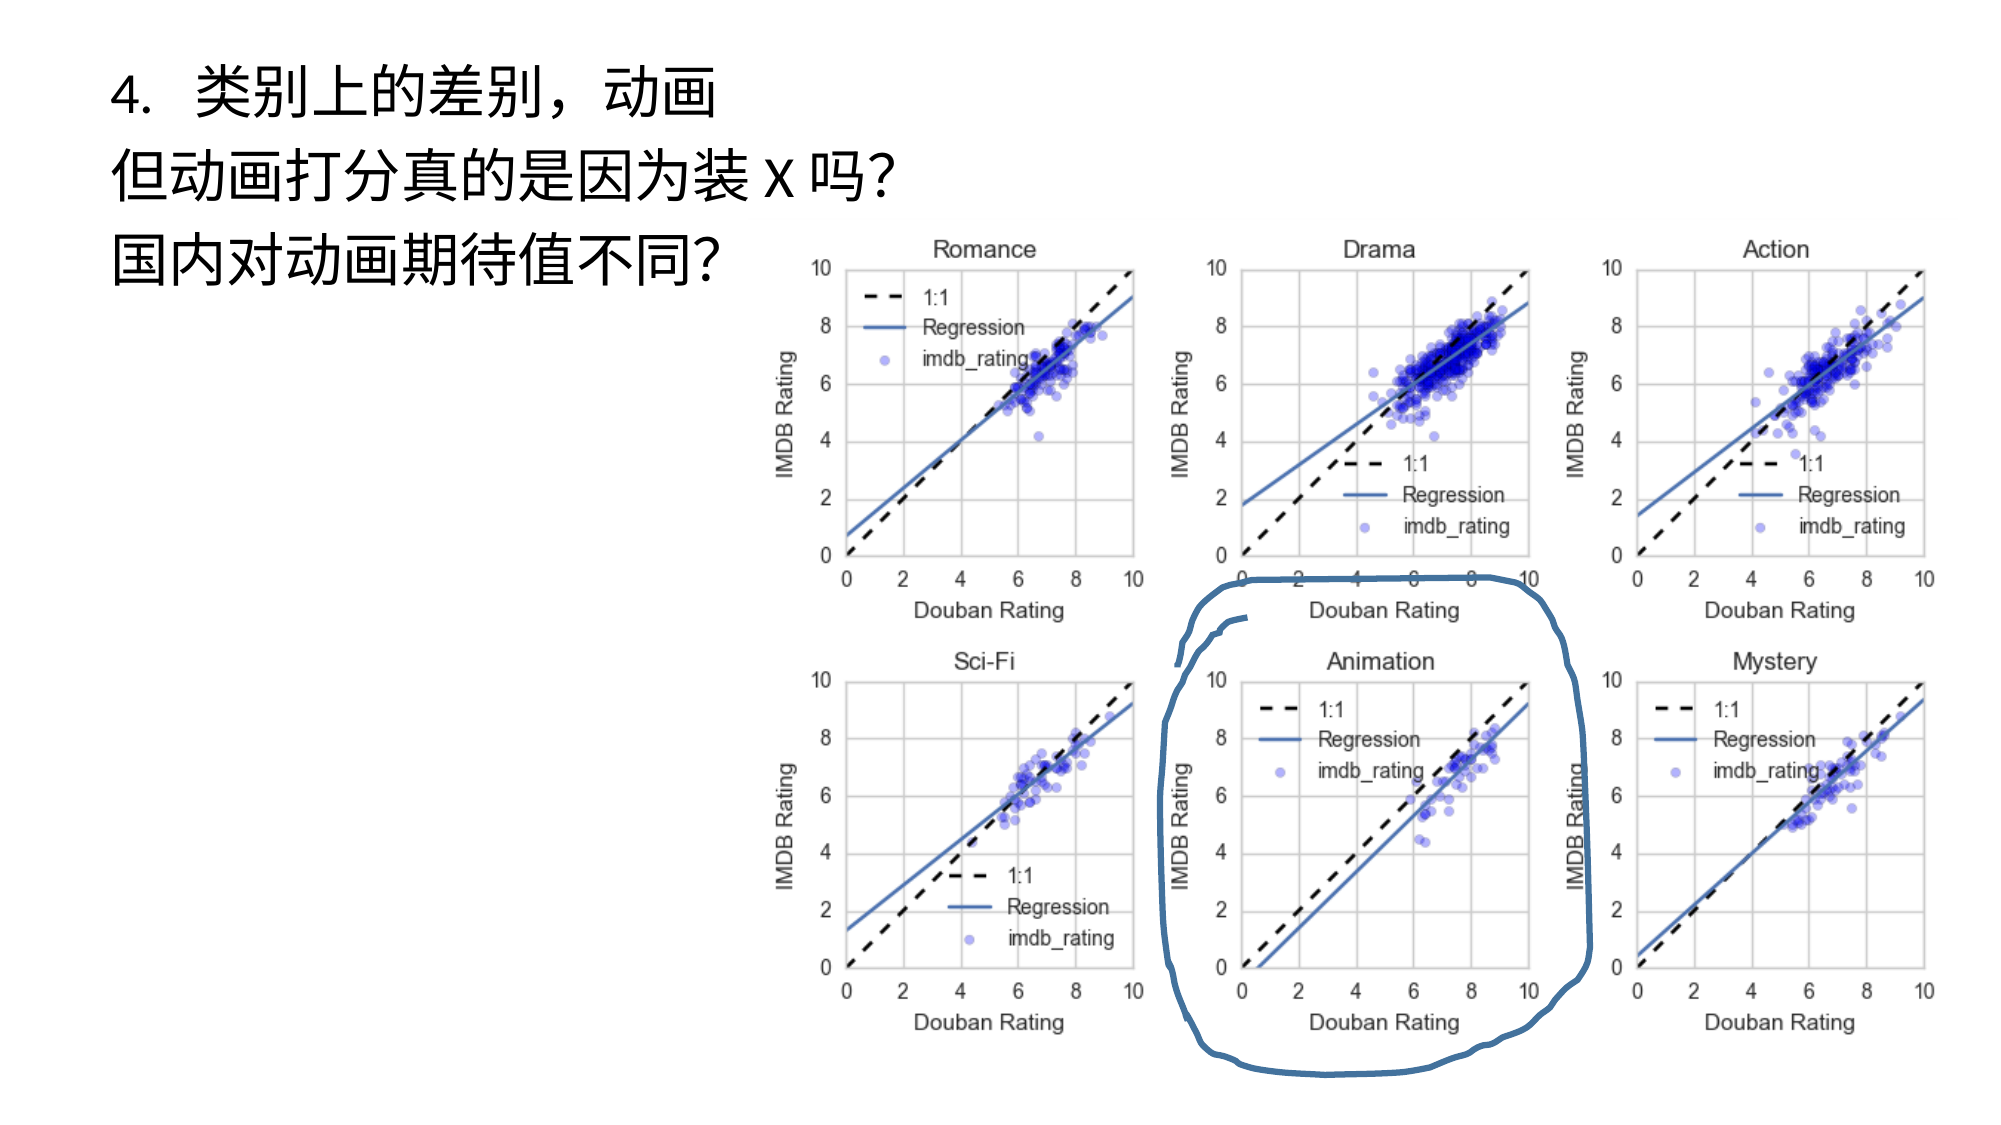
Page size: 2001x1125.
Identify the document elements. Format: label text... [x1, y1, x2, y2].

list 4. 类别上的差别，动画 但动画打分真的是因为装X吗？ 国内对动画期待值不同？ [95, 55, 1820, 770]
picture [748, 218, 1958, 1045]
text_box [1201, 1045, 1492, 1076]
